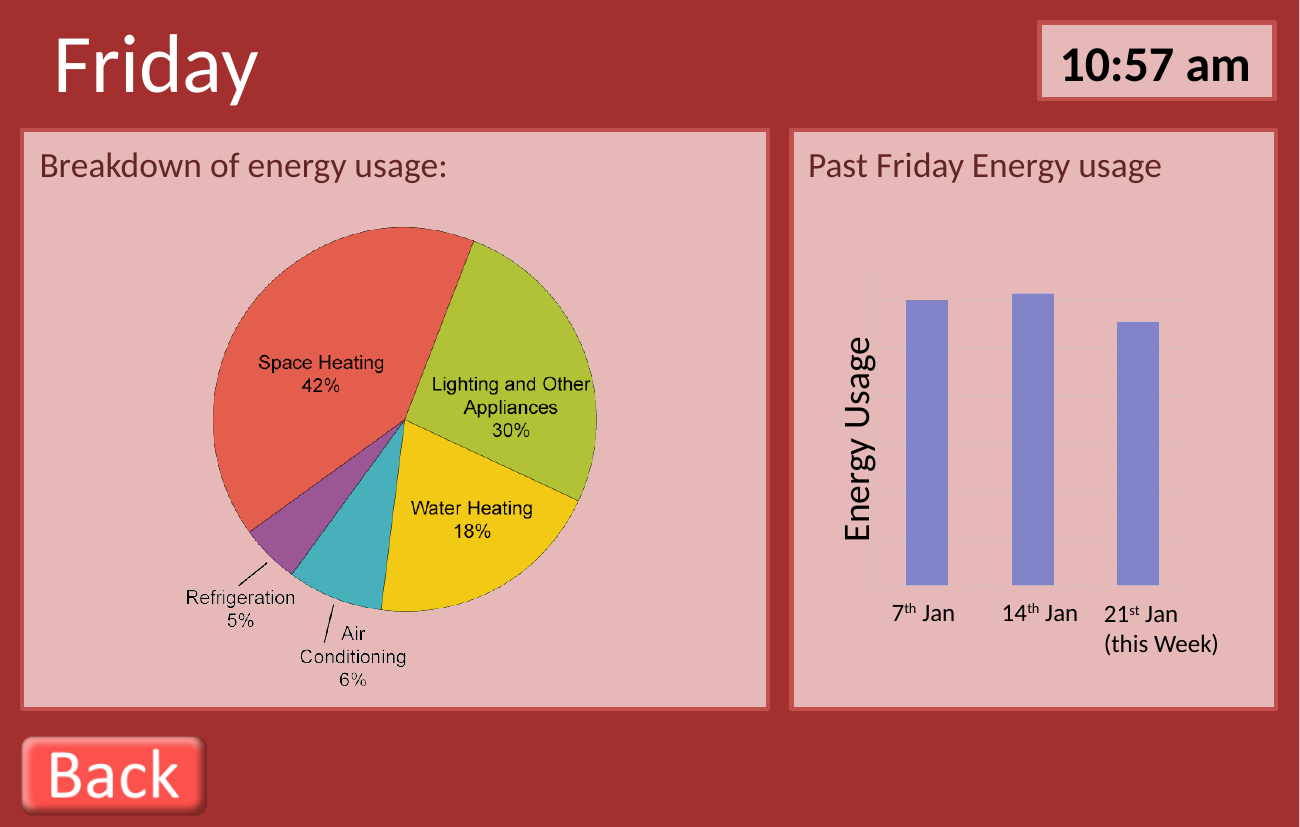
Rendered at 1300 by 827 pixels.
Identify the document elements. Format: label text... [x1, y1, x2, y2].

text_box Breakdown of energy usage: [24, 134, 555, 192]
text_box [20, 128, 770, 711]
text_box [789, 128, 1278, 711]
picture [0, 715, 238, 827]
picture [180, 176, 643, 697]
text_box 14th Jan [986, 608, 1089, 634]
text_box Energy Usage [824, 246, 884, 625]
text_box Friday [38, 2, 594, 117]
text_box Past Friday Energy usage [793, 134, 1300, 192]
text_box [1037, 20, 1277, 101]
text_box 10:57 am [1044, 23, 1300, 99]
picture [862, 271, 1187, 599]
text_box 7th Jan [876, 608, 986, 634]
text_box 21st Jan (this Week) [1089, 590, 1253, 666]
